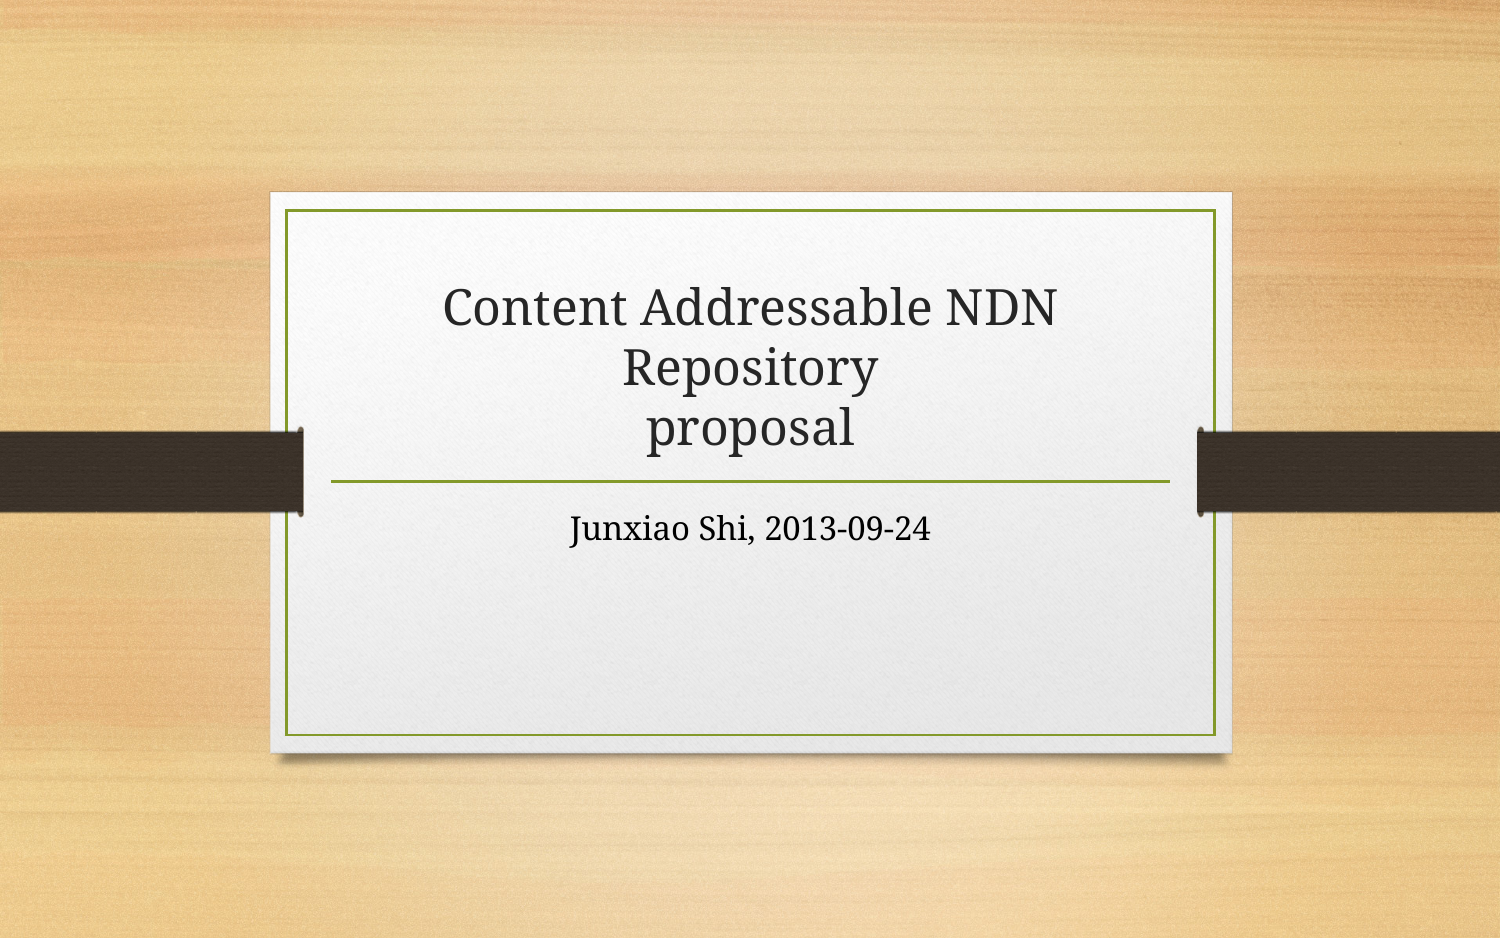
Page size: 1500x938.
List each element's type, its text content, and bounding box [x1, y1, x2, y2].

subtitle Junxiao Shi, 2013-09-24 [331, 500, 1170, 681]
picture [0, 0, 1500, 938]
title Content Addressable NDN Repository proposal [331, 255, 1170, 463]
